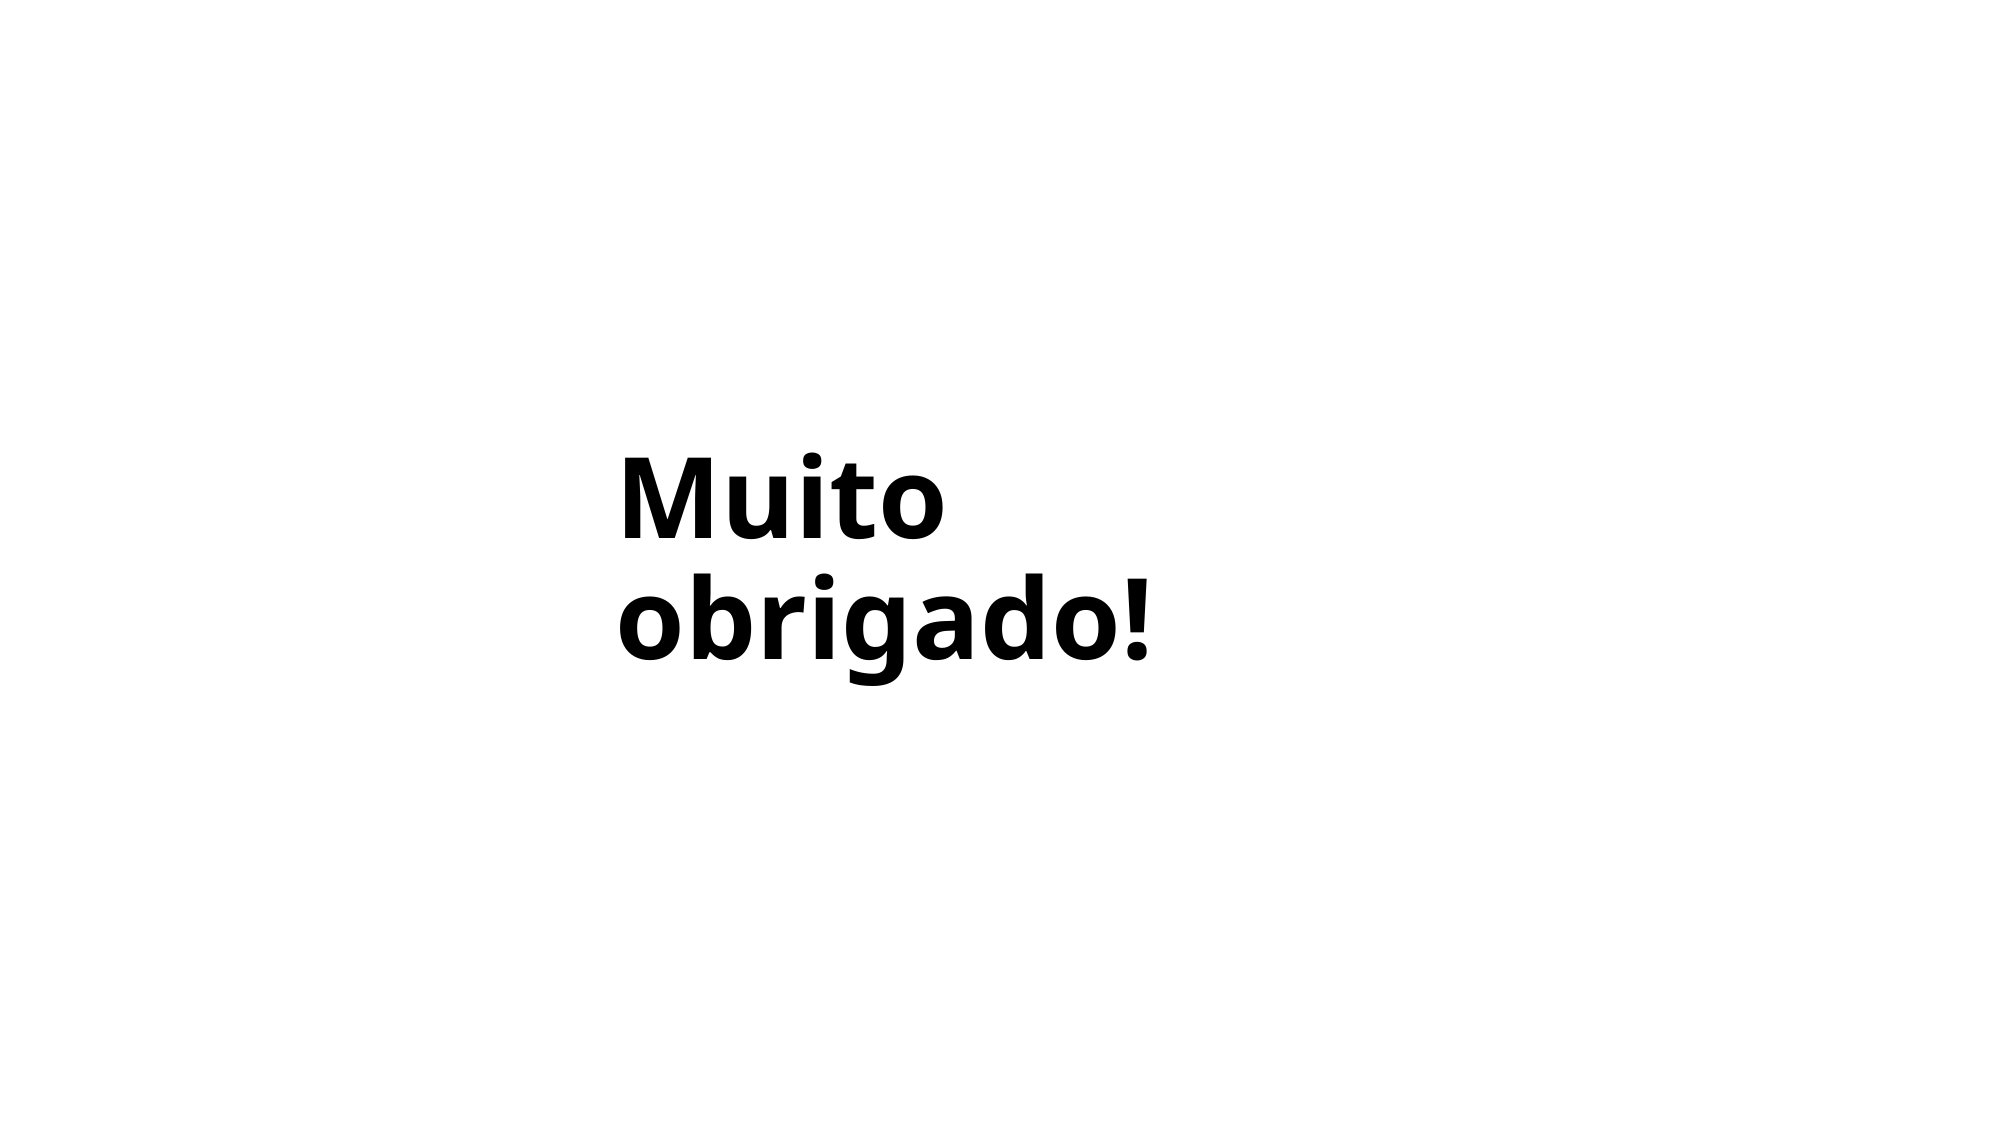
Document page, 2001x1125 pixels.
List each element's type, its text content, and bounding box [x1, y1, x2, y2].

title Muito obrigado! [600, 431, 1400, 694]
